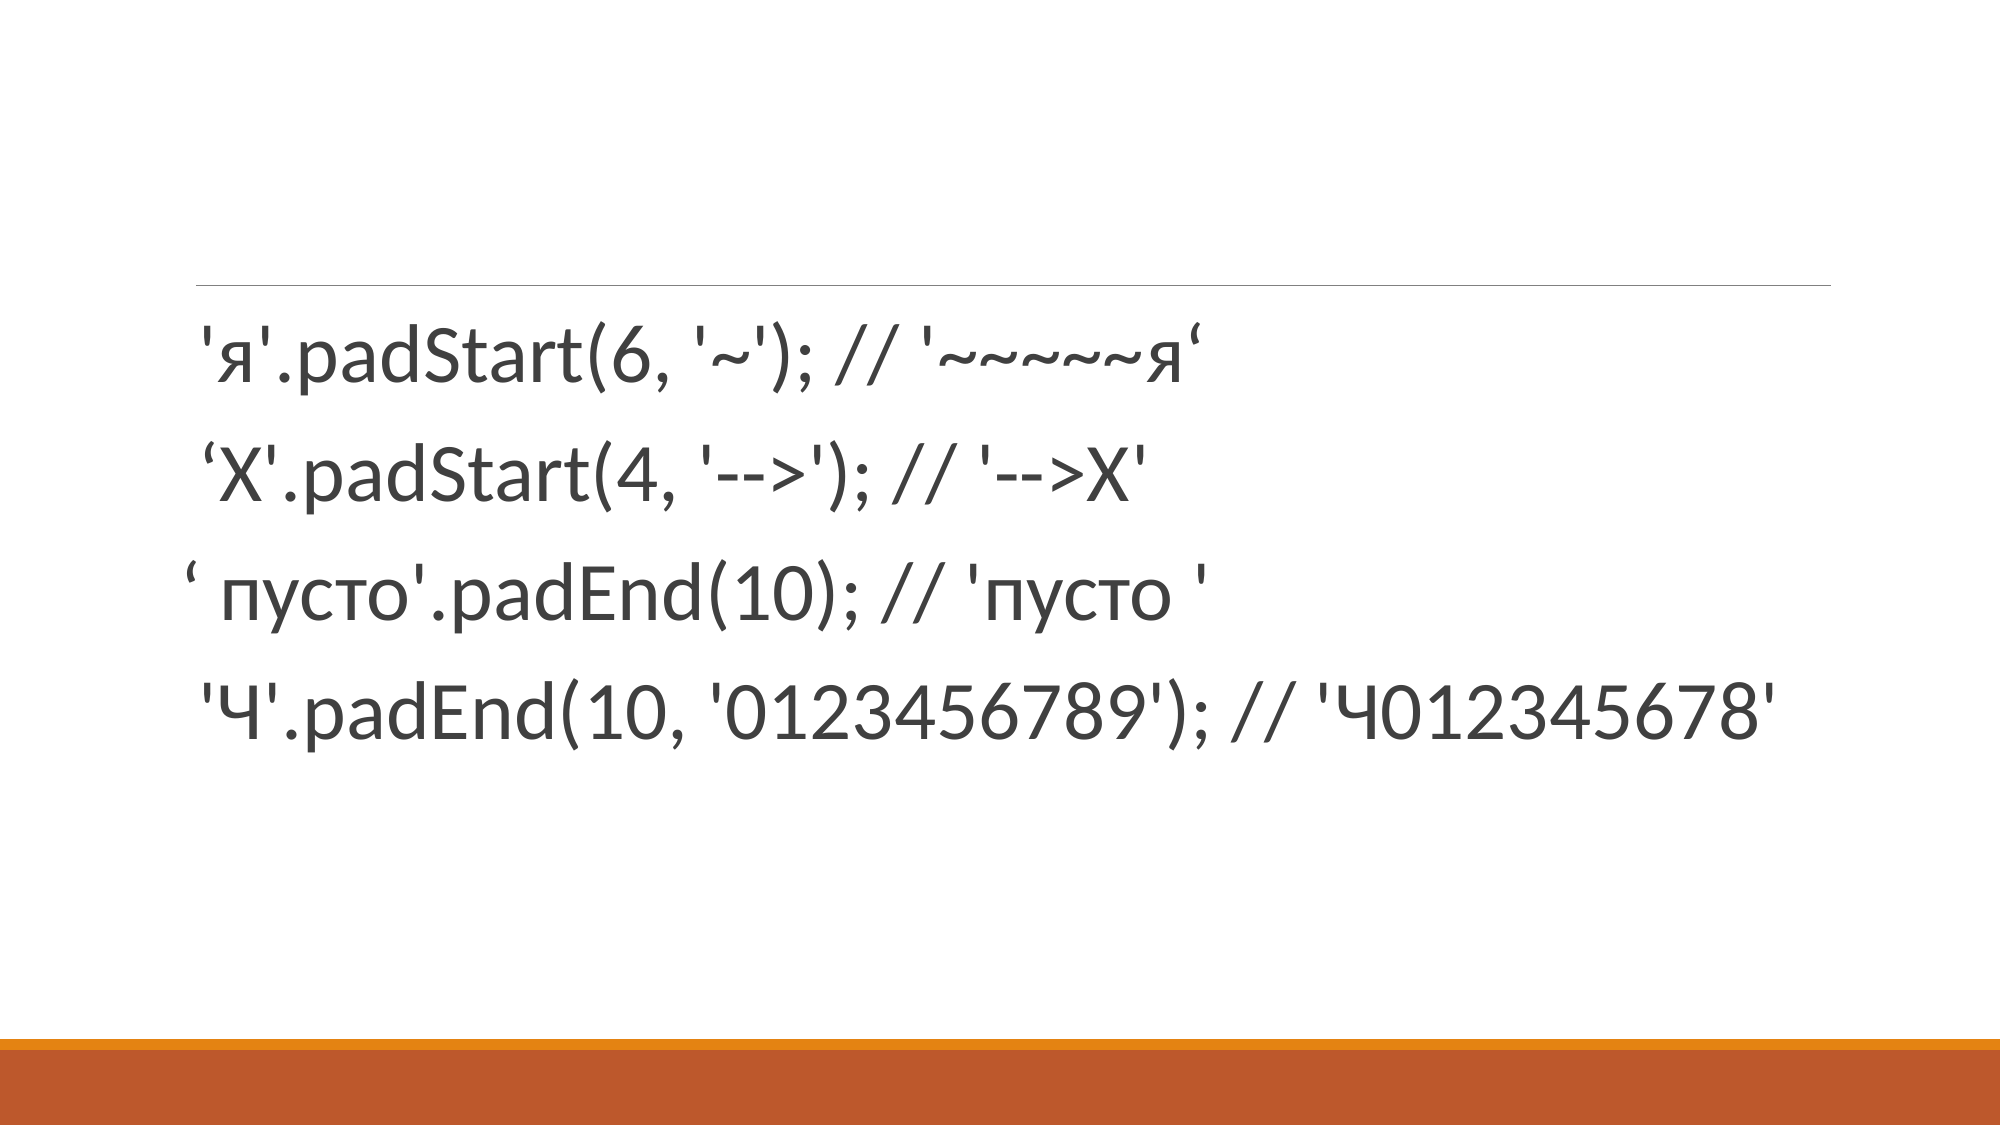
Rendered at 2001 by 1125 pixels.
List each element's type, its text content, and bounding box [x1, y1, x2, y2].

list 'я'.padStart(6, '~'); // '~~~~~я‘ ‘X'.padStart(4, '-->'); // '-->X' ‘ пусто'.padEnd(10); // 'пусто ' 'Ч'.padEnd(10, '0123456789'); // 'Ч012345678' [180, 302, 1830, 963]
